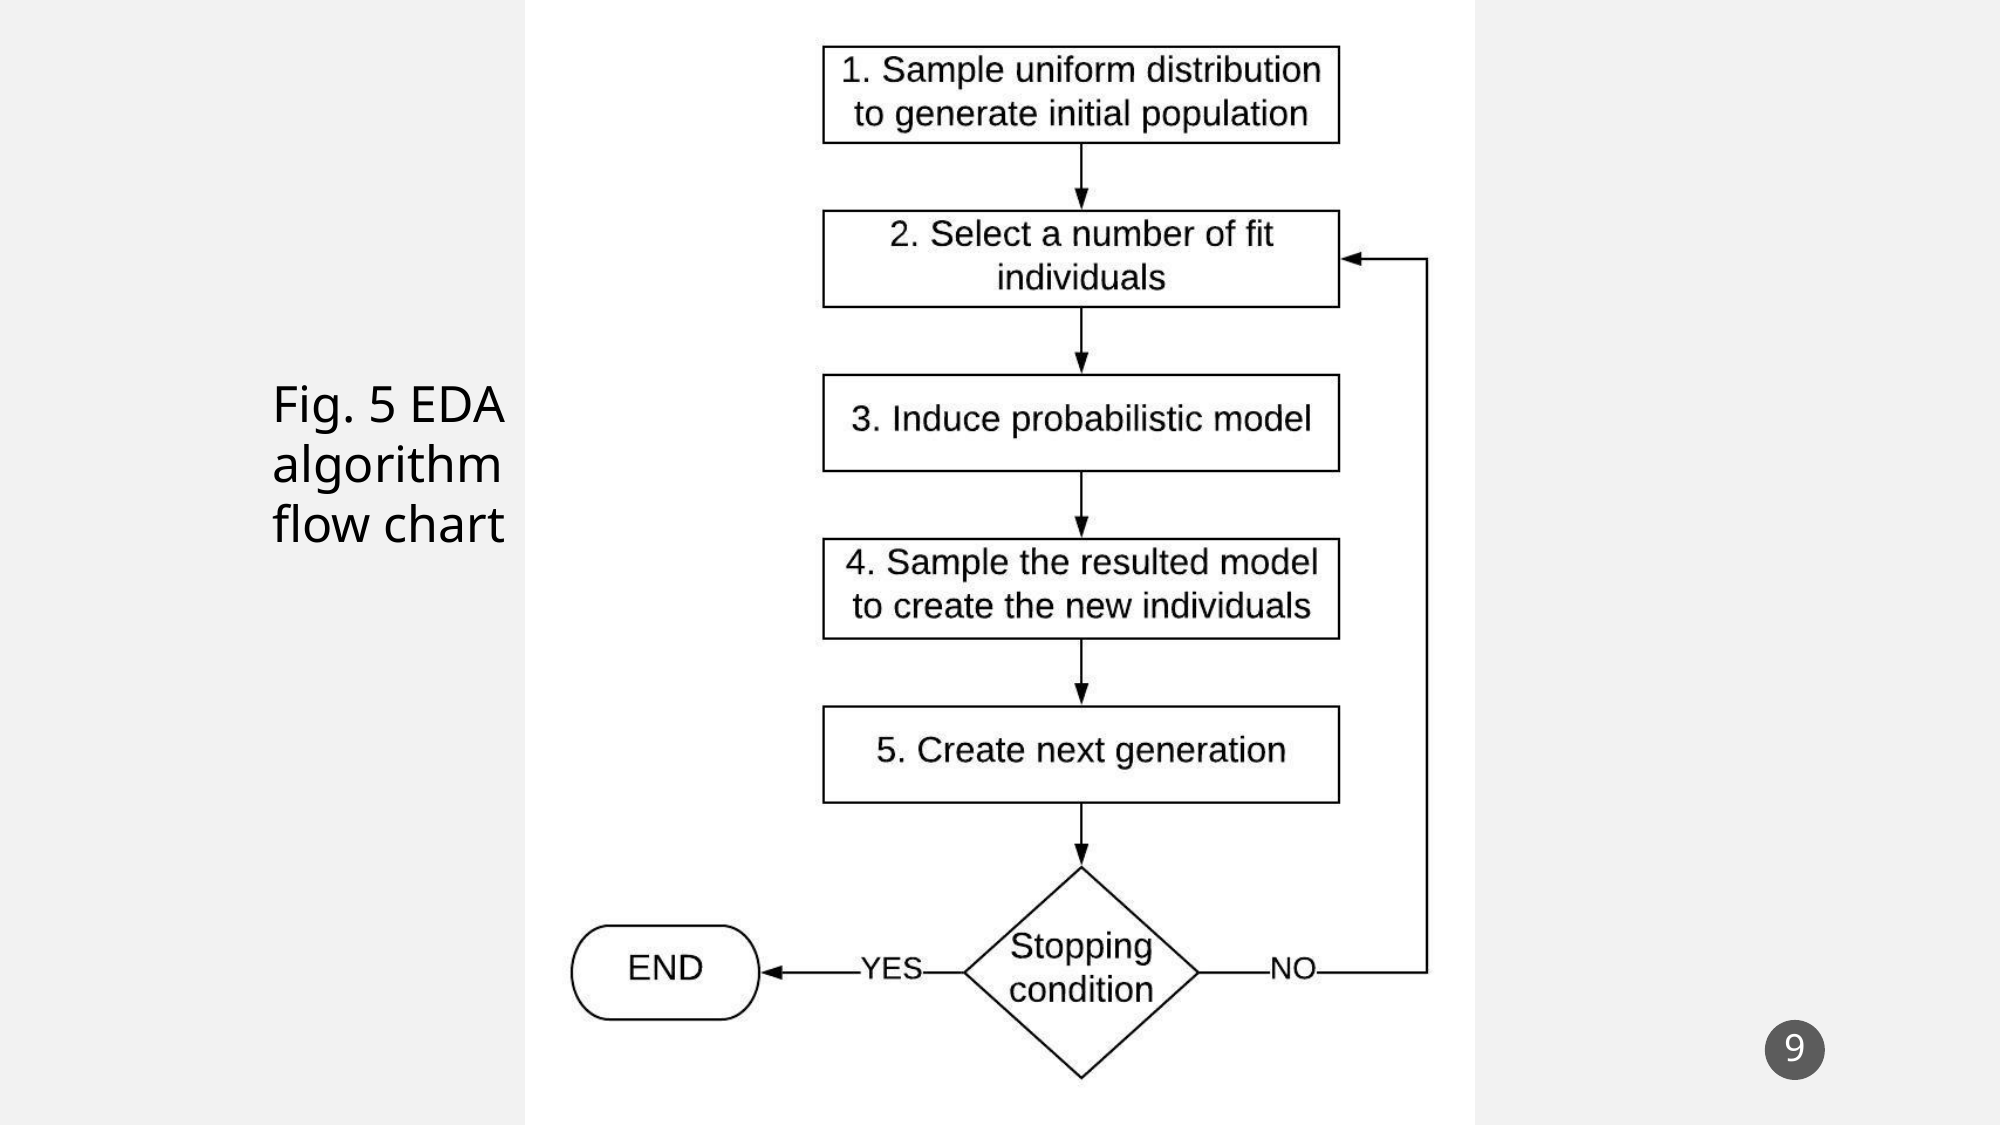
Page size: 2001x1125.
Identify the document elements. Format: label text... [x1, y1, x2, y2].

text_box Fig. 5 EDA algorithm flow chart [257, 365, 524, 561]
slide_number 9 [1764, 1019, 1825, 1080]
picture [524, 0, 1475, 1125]
